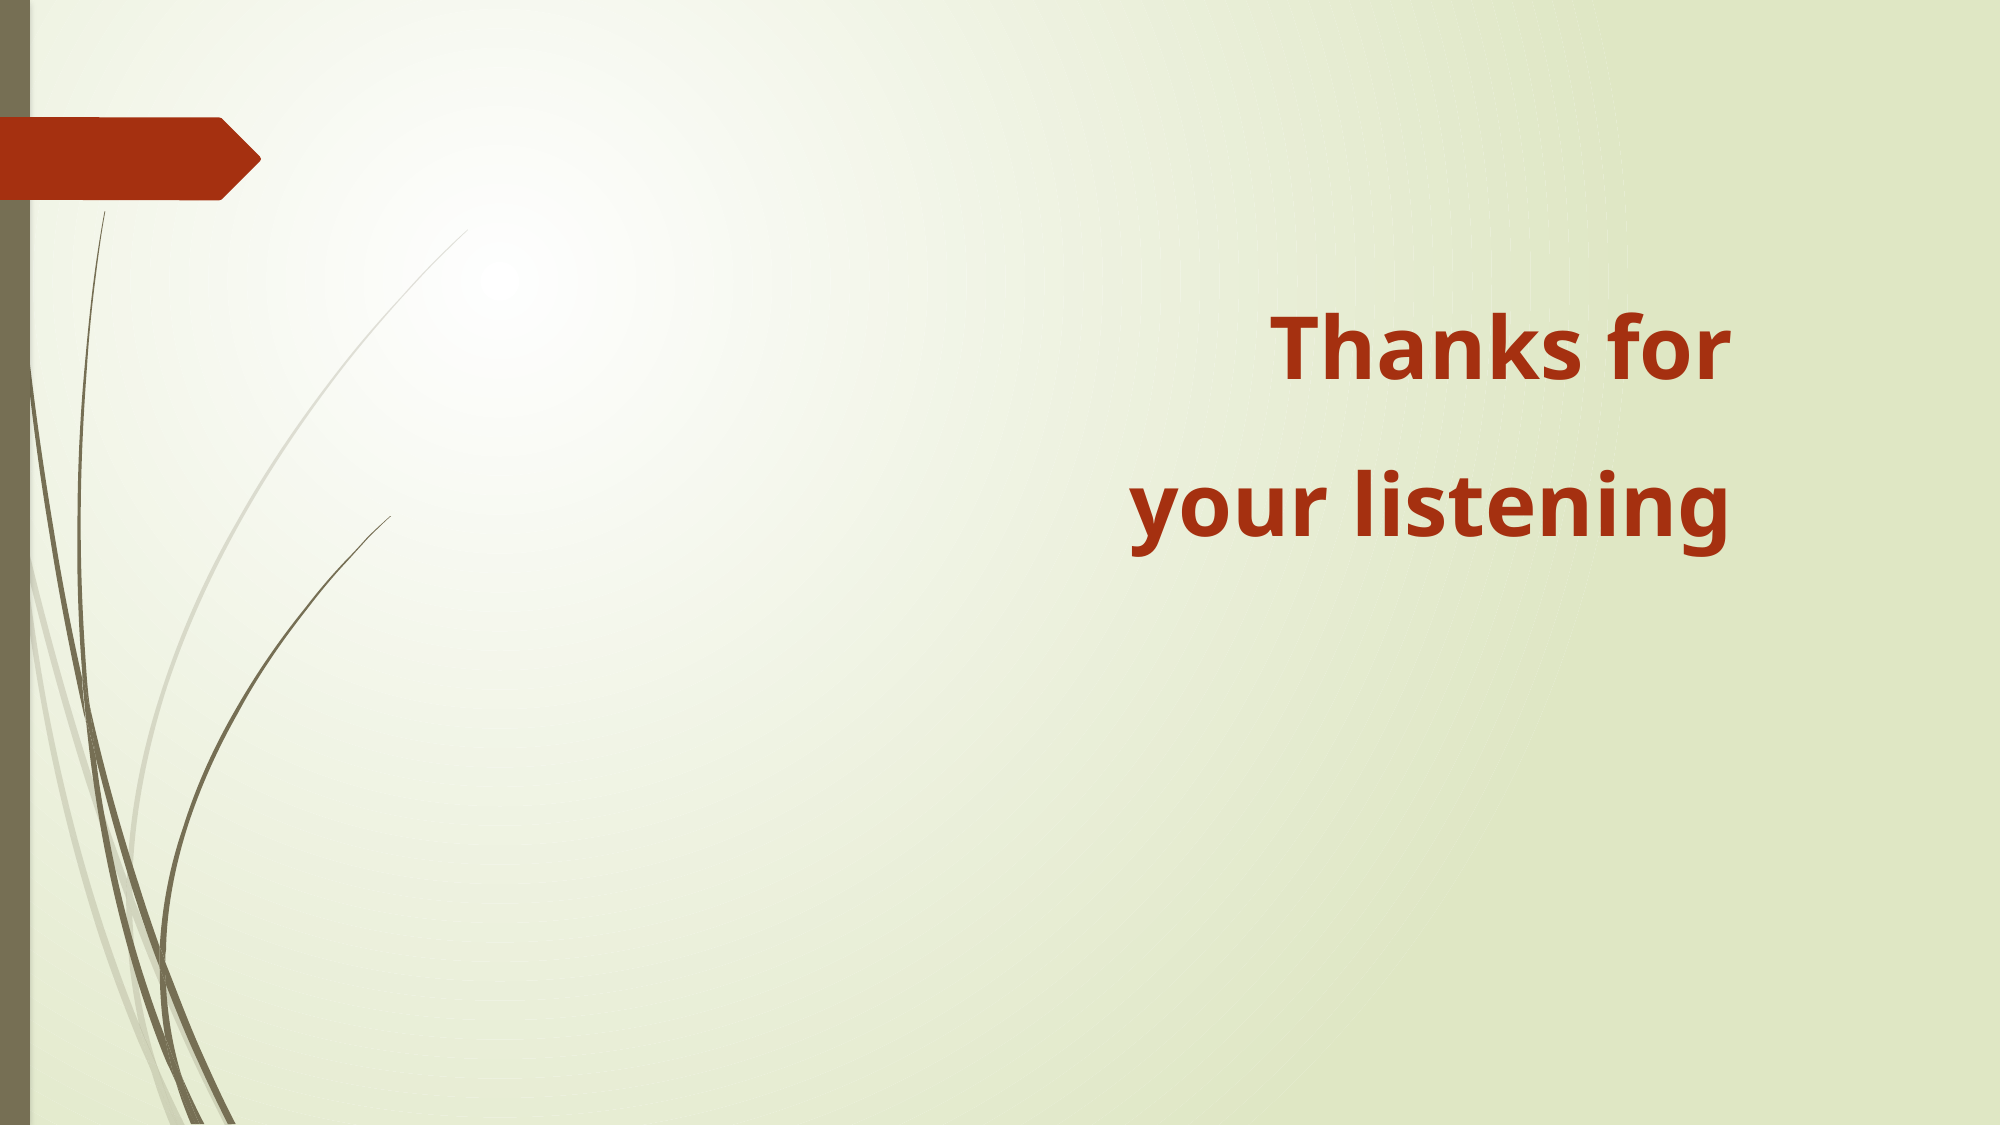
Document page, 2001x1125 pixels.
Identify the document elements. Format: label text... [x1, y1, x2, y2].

title Thanks for your listening [662, 233, 1749, 563]
